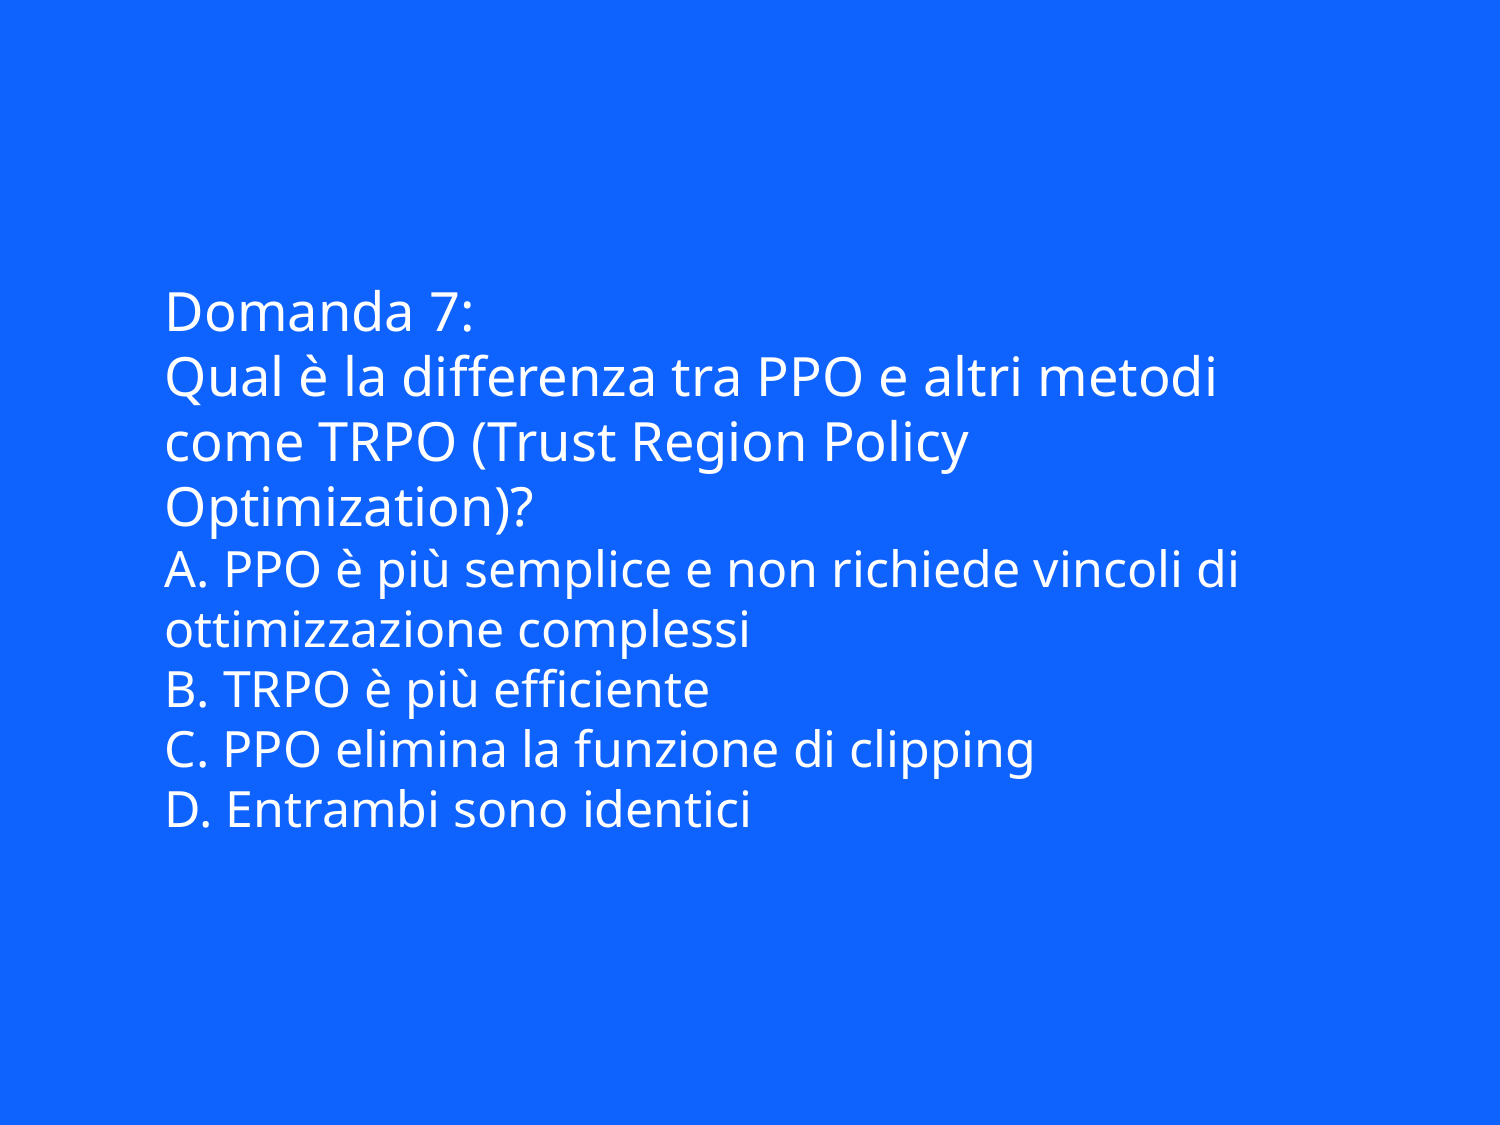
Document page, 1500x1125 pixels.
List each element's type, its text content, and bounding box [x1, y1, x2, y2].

text_box Domanda 7: Qual è la differenza tra PPO e altri metodi come TRPO (Trust Region Policy Optimization)? A. PPO è più semplice e non richiede vincoli di ottimizzazione complessi B. TRPO è più efficiente C. PPO elimina la funzione di clipping D. Entrambi sono identici [149, 224, 1350, 845]
